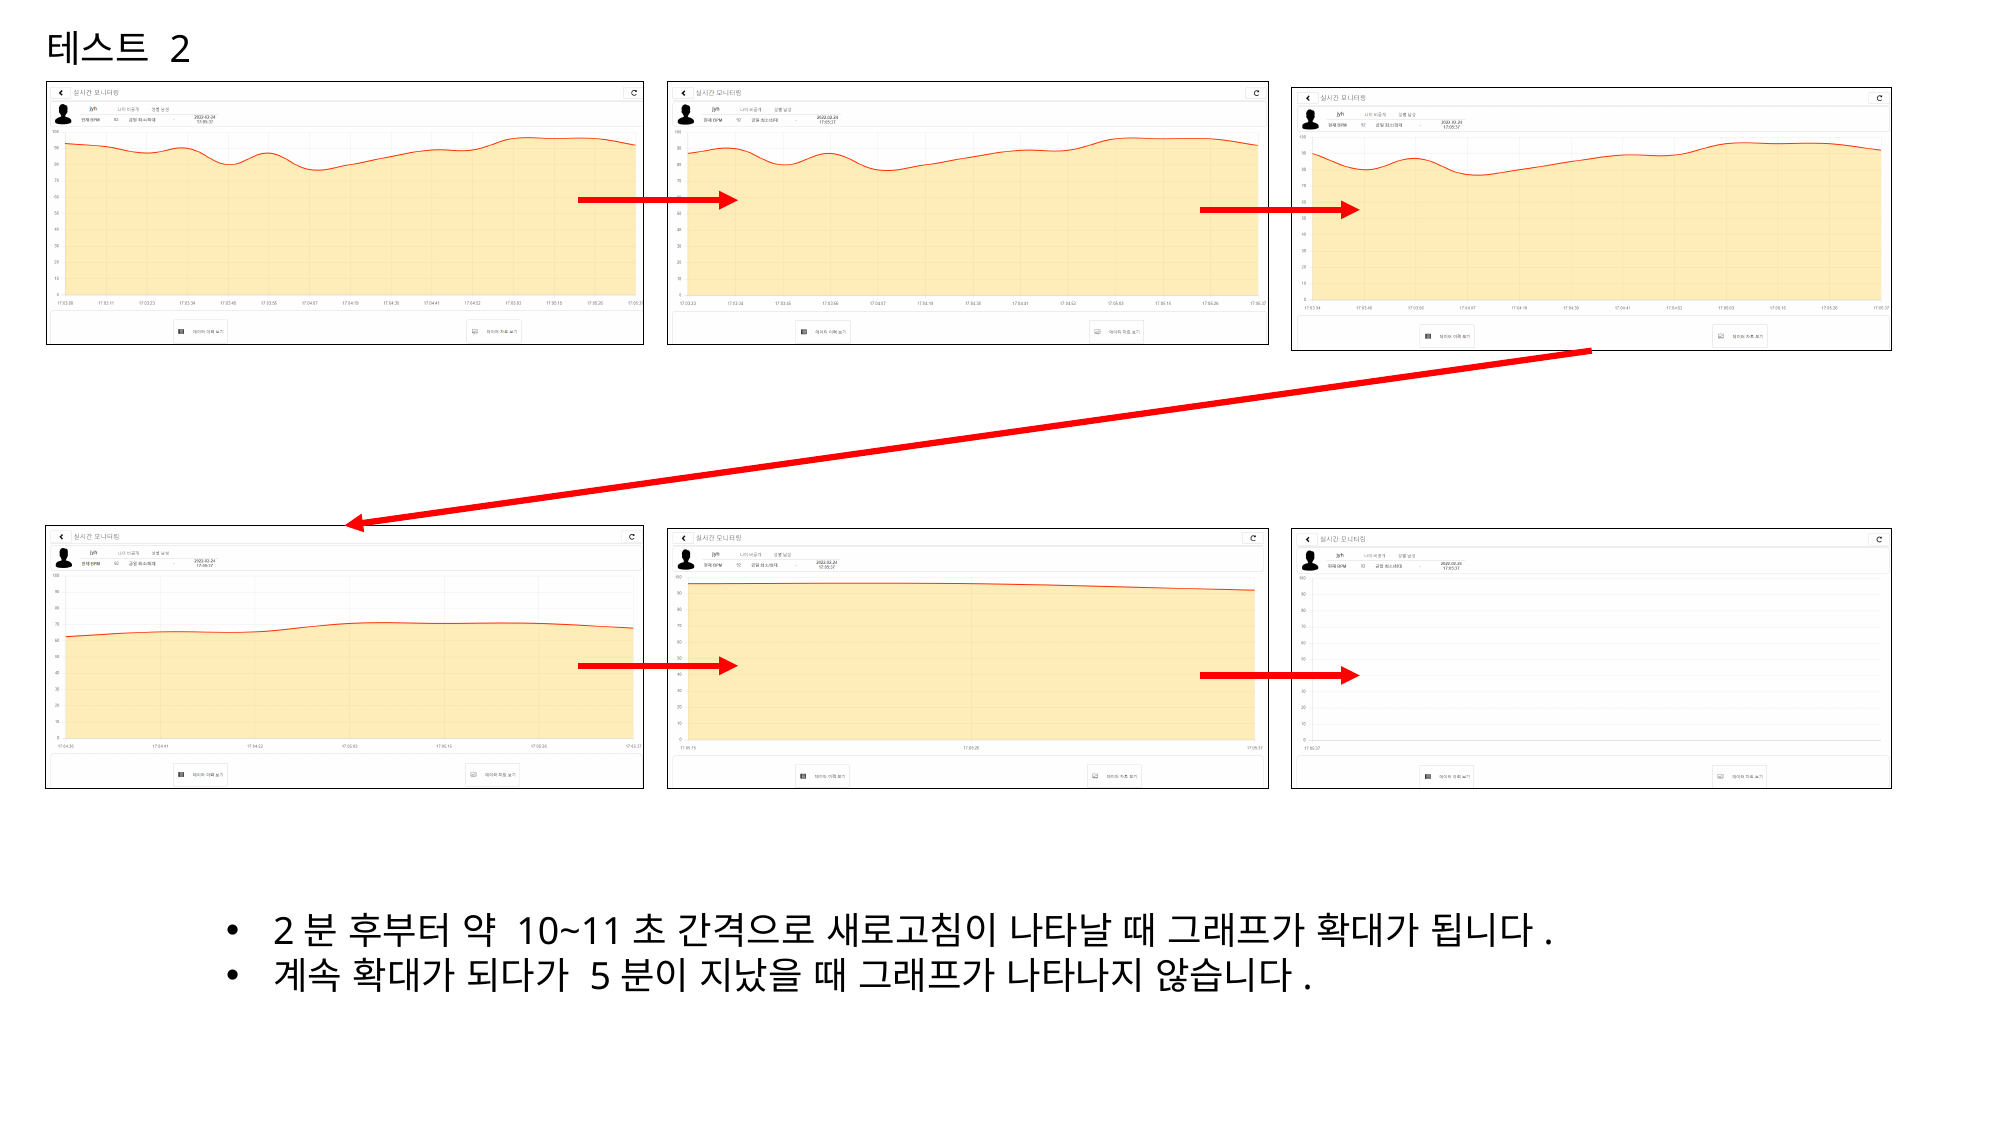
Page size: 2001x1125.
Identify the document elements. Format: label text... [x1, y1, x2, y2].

picture [44, 525, 644, 789]
picture [667, 81, 1269, 345]
text_box 테스트 2 [31, 18, 206, 78]
text_box 2분 후부터 약 10~11초 간격으로 새로고침이 나타날 때 그래프가 확대가 됩니다. 계속 확대가 되다가 5분이 지났을 때 그래프가 나타나지 않습니다. [211, 899, 1724, 1005]
picture [46, 81, 644, 345]
picture [667, 528, 1269, 789]
picture [1291, 528, 1892, 789]
picture [1291, 87, 1892, 351]
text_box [344, 350, 1592, 526]
